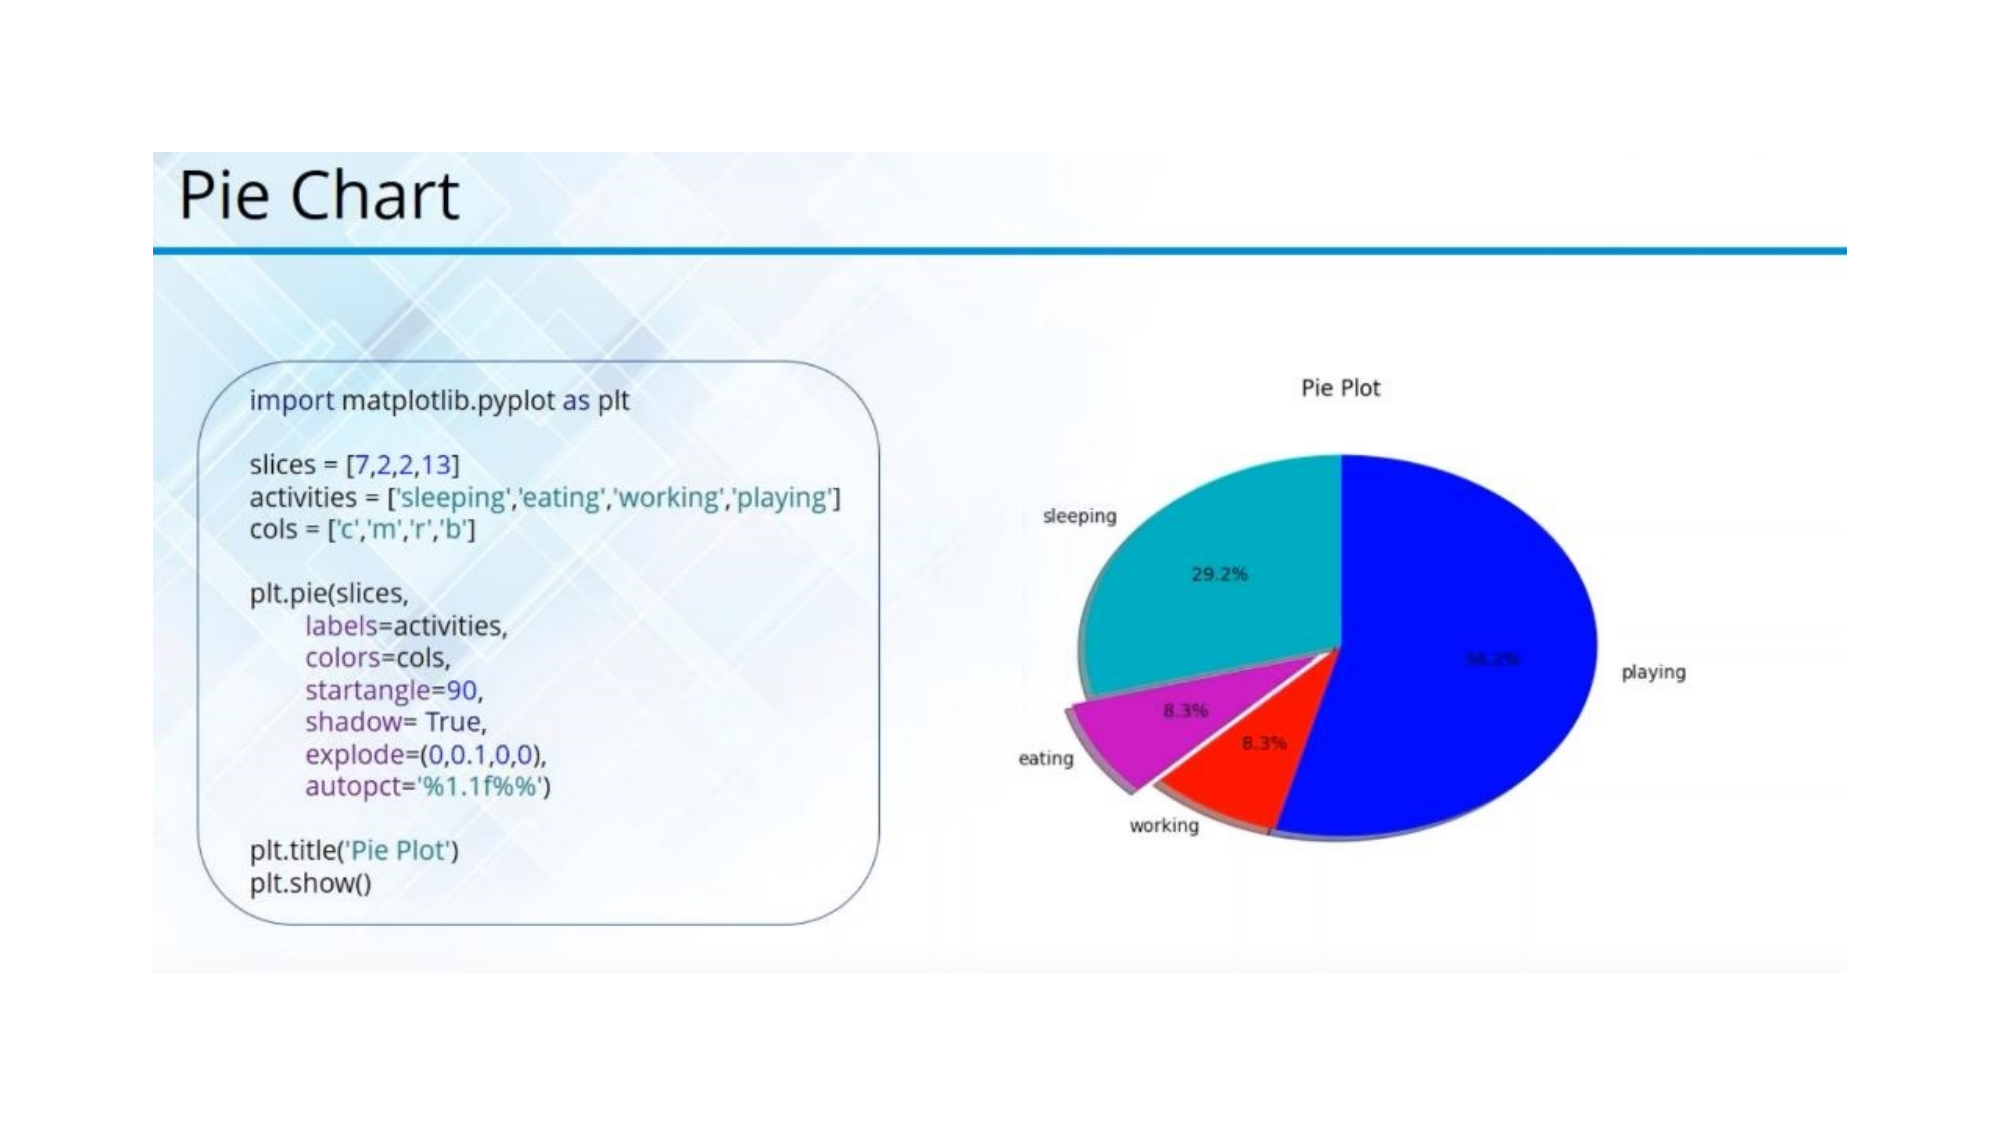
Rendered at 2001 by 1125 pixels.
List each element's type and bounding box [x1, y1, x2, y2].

picture [153, 152, 1847, 973]
